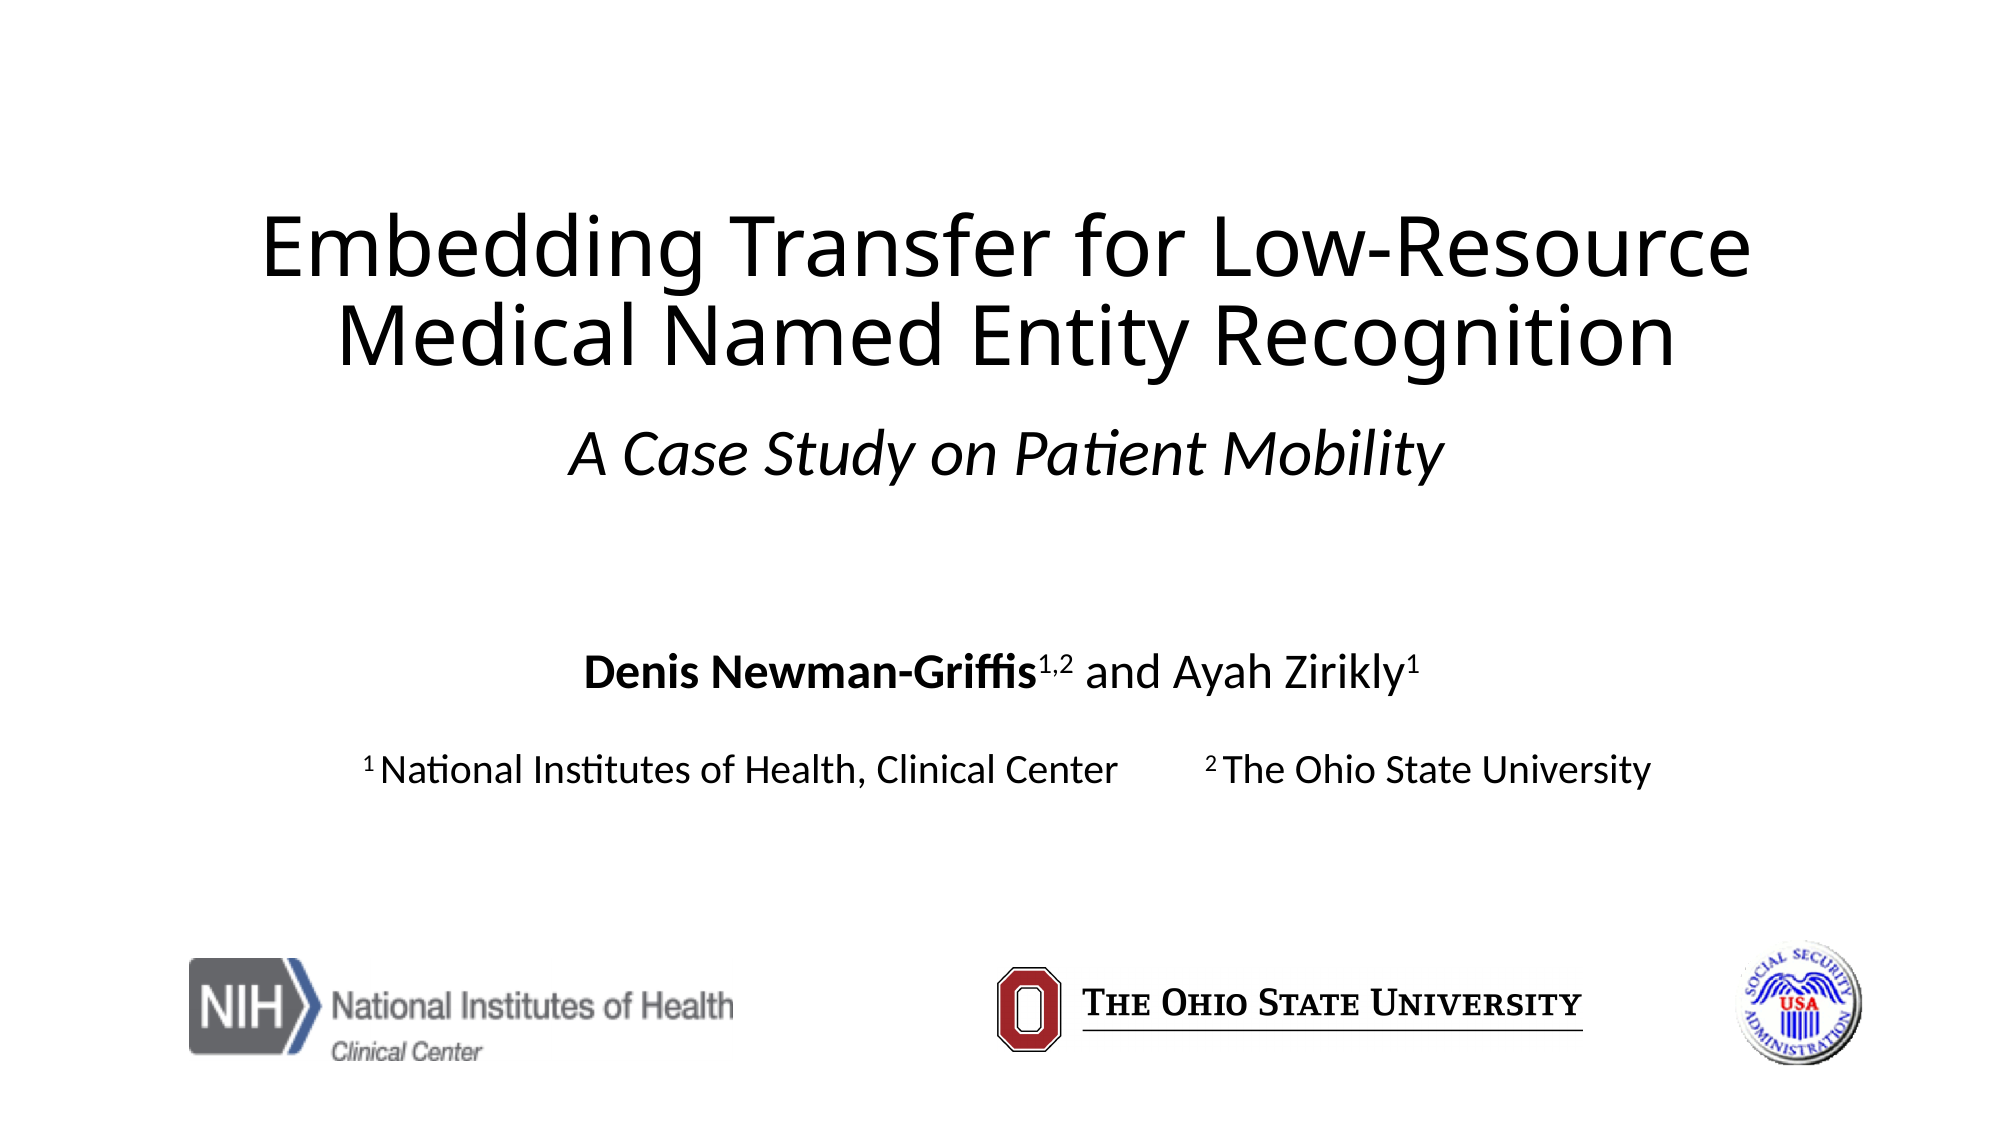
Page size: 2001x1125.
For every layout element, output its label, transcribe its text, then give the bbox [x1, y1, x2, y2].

picture [1732, 937, 1866, 1069]
text_box Denis Newman-Griffis1,2 and Ayah Zirikly1 [568, 630, 1436, 734]
text_box A Case Study on Patient Mobility [554, 401, 1460, 497]
picture [997, 967, 1583, 1052]
text_box 1 National Institutes of Health, Clinical Center 2 The Ohio State University [242, 734, 1773, 800]
picture [189, 958, 733, 1061]
title Embedding Transfer for Low-Resource Medical Named Entity Recognition [219, 162, 1795, 392]
